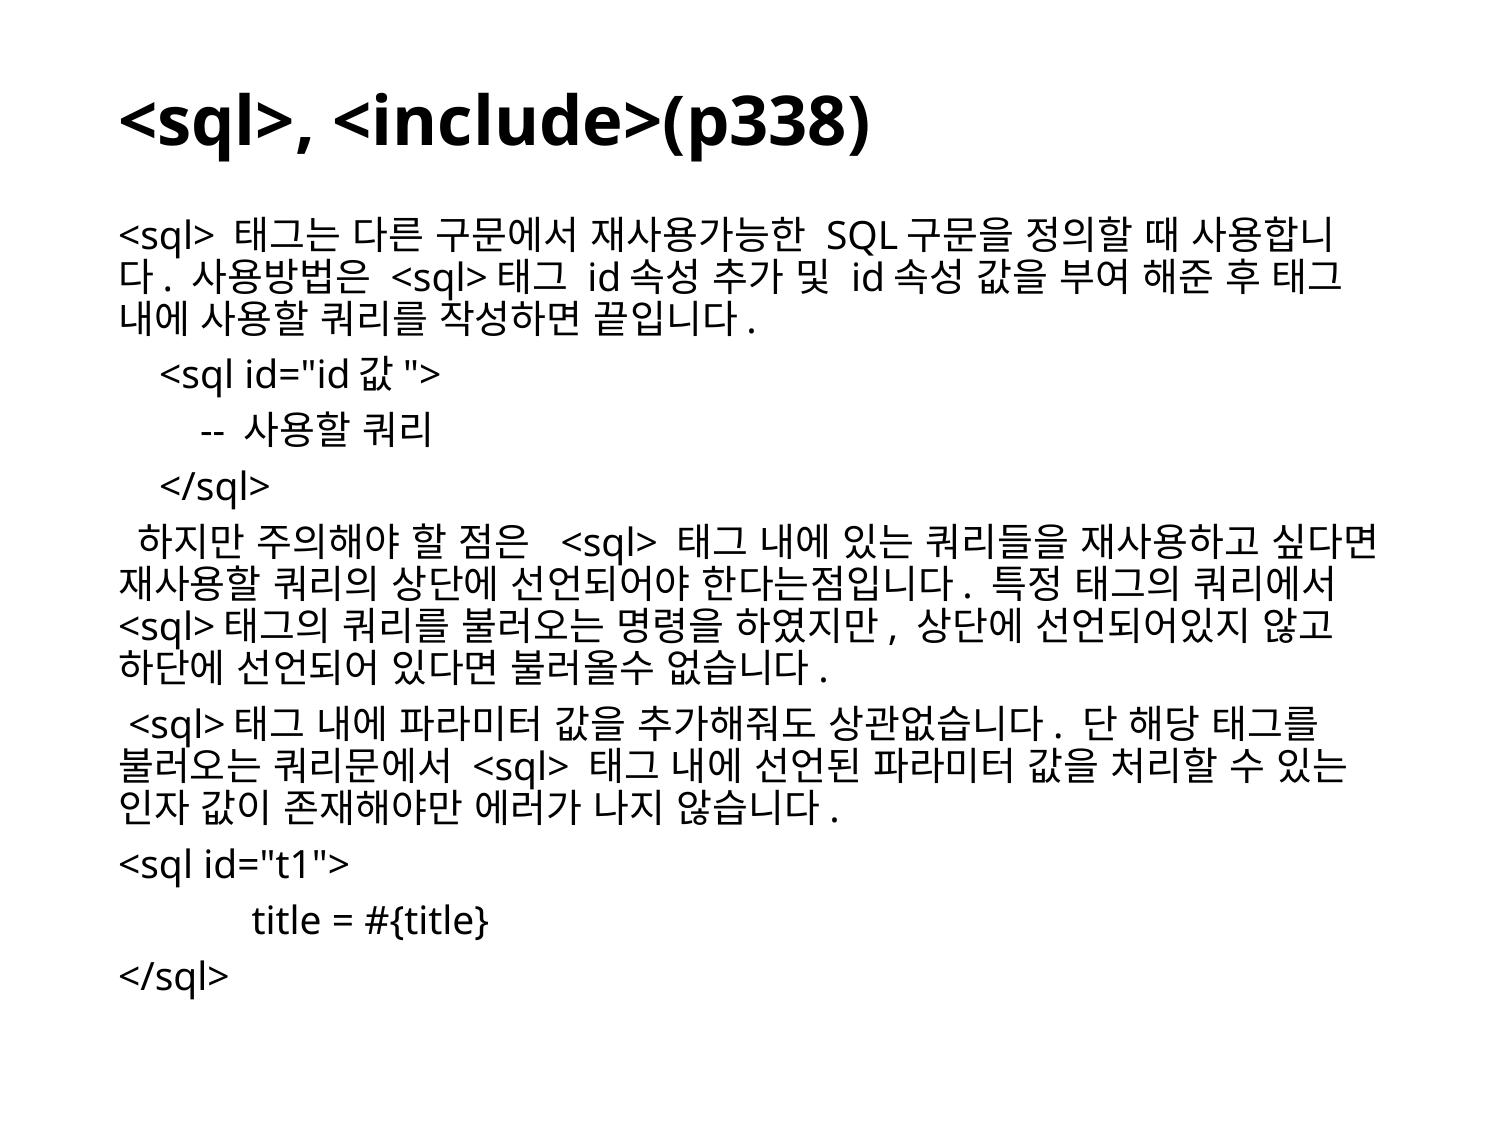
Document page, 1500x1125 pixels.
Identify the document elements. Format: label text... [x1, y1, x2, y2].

list <sql> 태그는 다른 구문에서 재사용가능한 SQL구문을 정의할 때 사용합니다. 사용방법은 <sql>태그 id속성 추가 및 id속성 값을 부여 해준 후 태그 내에 사용할 쿼리를 작성하면 끝입니다. <sql id="id값"> -- 사용할 쿼리 </sql> 하지만 주의해야 할 점은 <sql> 태그 내에 있는 쿼리들을 재사용하고 싶다면 재사용할 쿼리의 상단에 선언되어야 한다는점입니다. 특정 태그의 쿼리에서 <sql>태그의 쿼리를 불러오는 명령을 하였지만, 상단에 선언되어있지 않고 하단에 선언되어 있다면 불러올수 없습니다. <sql>태그 내에 파라미터 값을 추가해줘도 상관없습니다. 단 해당 태그를 불러오는 쿼리문에서 <sql> 태그 내에 선언된 파라미터 값을 처리할 수 있는 인자 값이 존재해야만 에러가 나지 않습니다. <sql id="t1"> title = #{title} </sql> [103, 208, 1397, 1014]
title <sql>, <include>(p338) [103, 59, 1397, 188]
